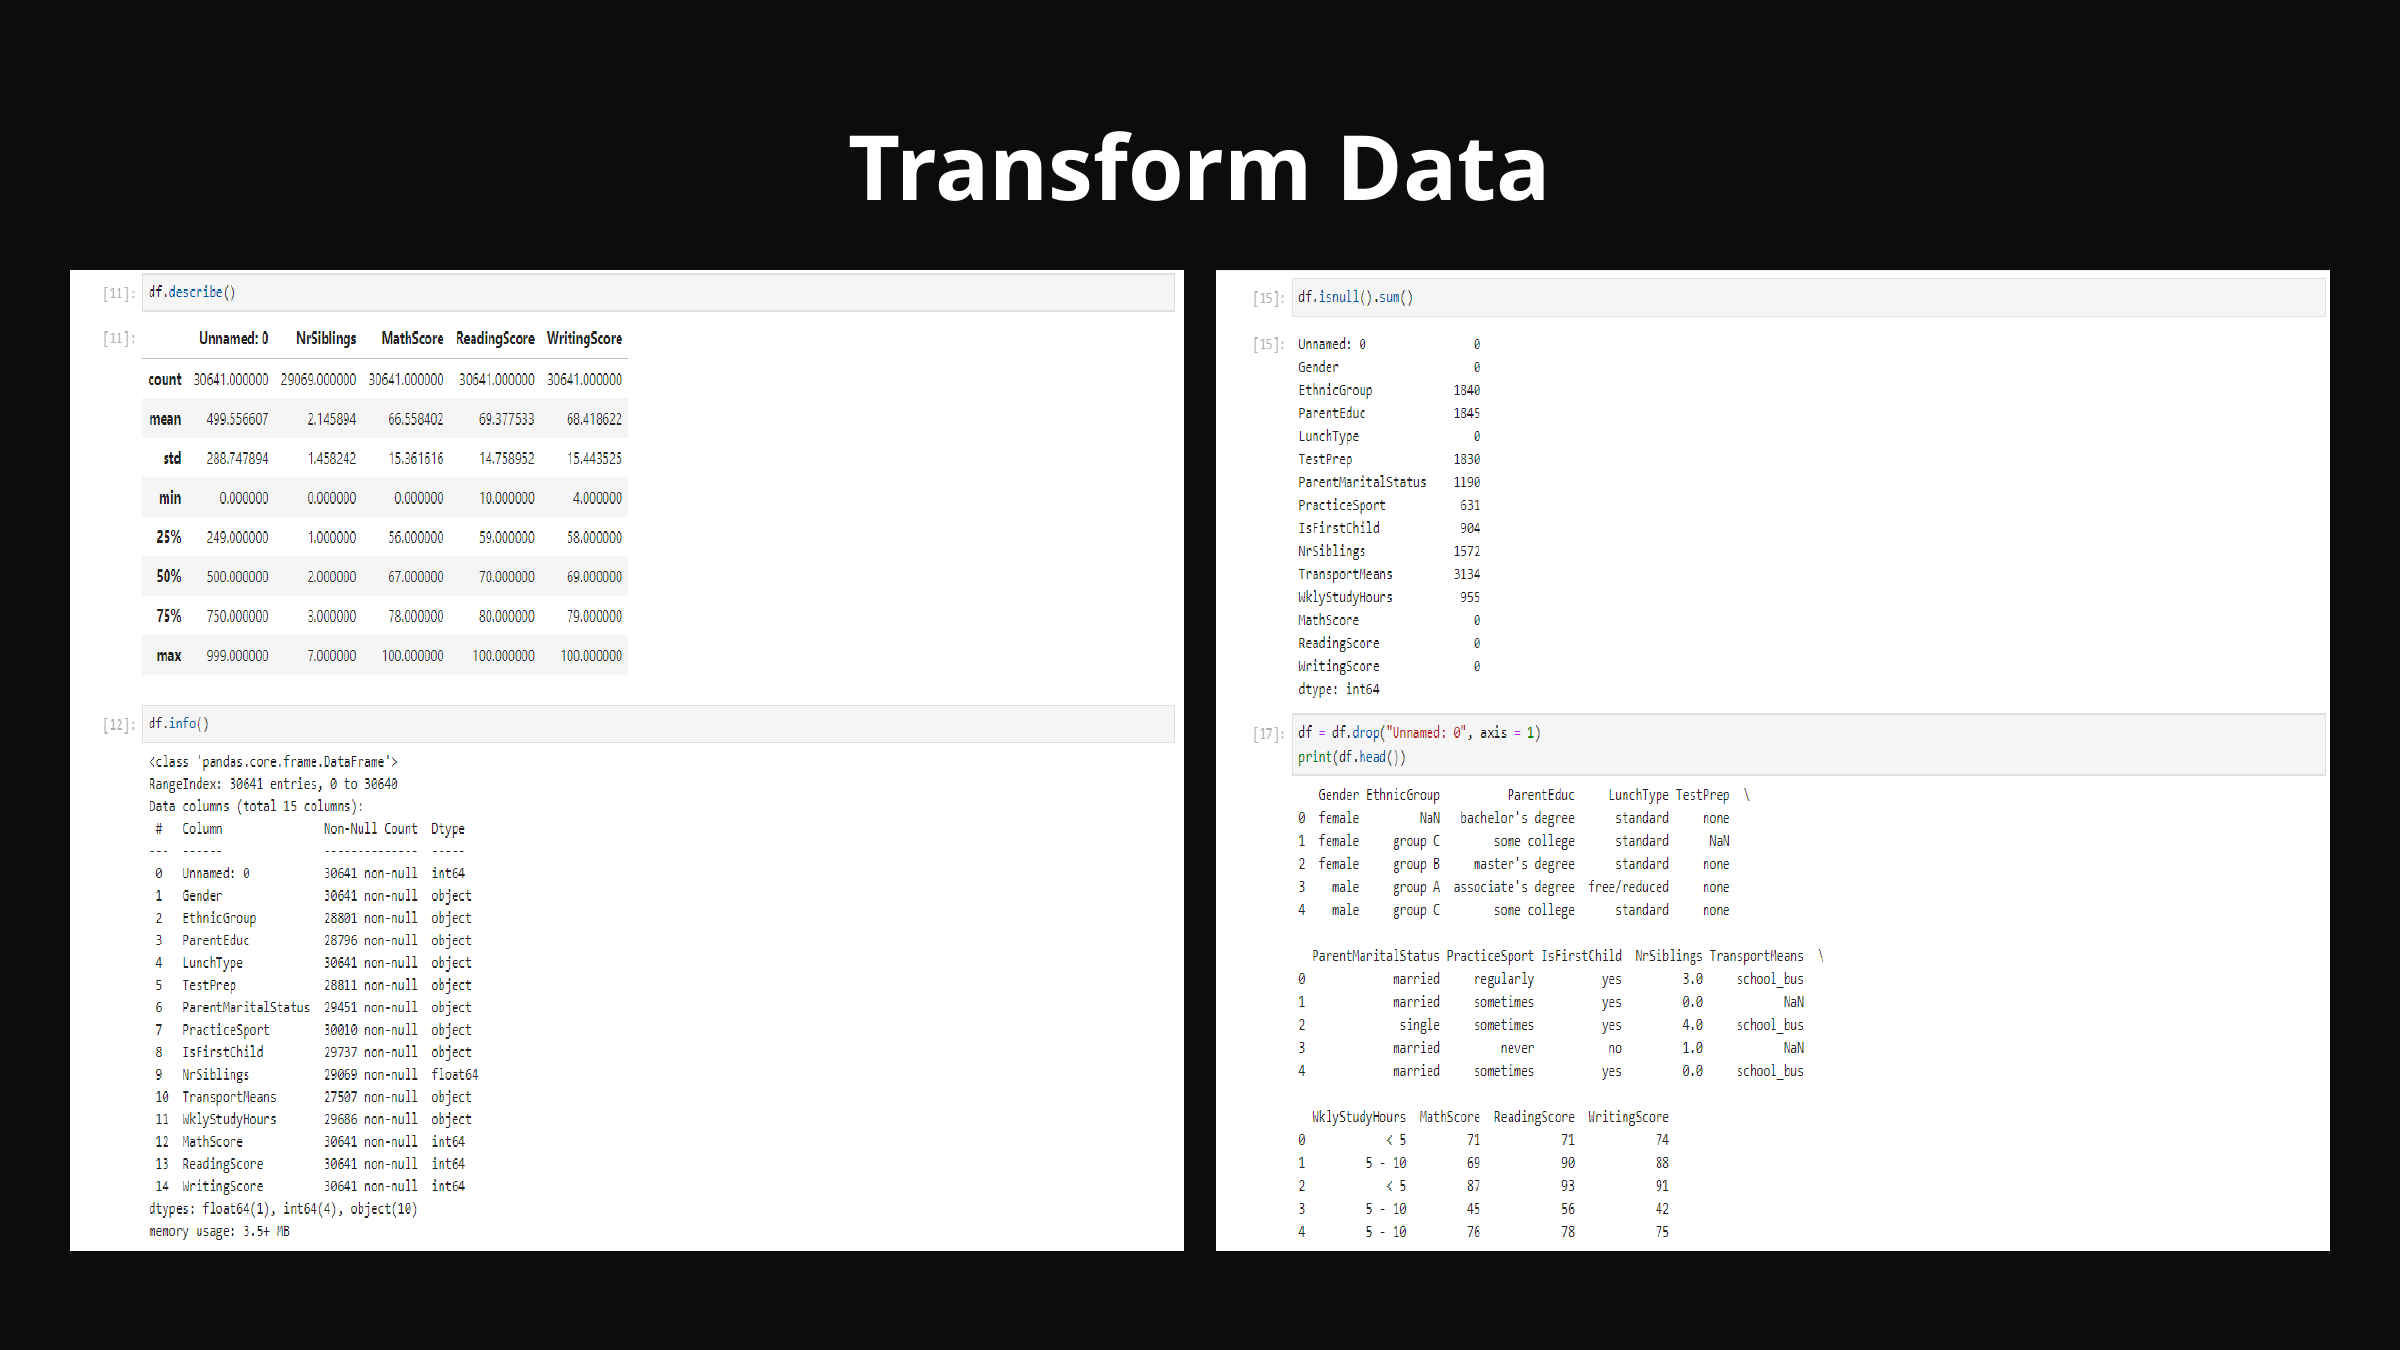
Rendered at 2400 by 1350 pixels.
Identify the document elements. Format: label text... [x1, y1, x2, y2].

text_box Transform Data [578, 98, 1822, 212]
picture [1216, 270, 2330, 1251]
picture [70, 270, 1184, 1251]
text_box [0, 0, 2400, 1350]
